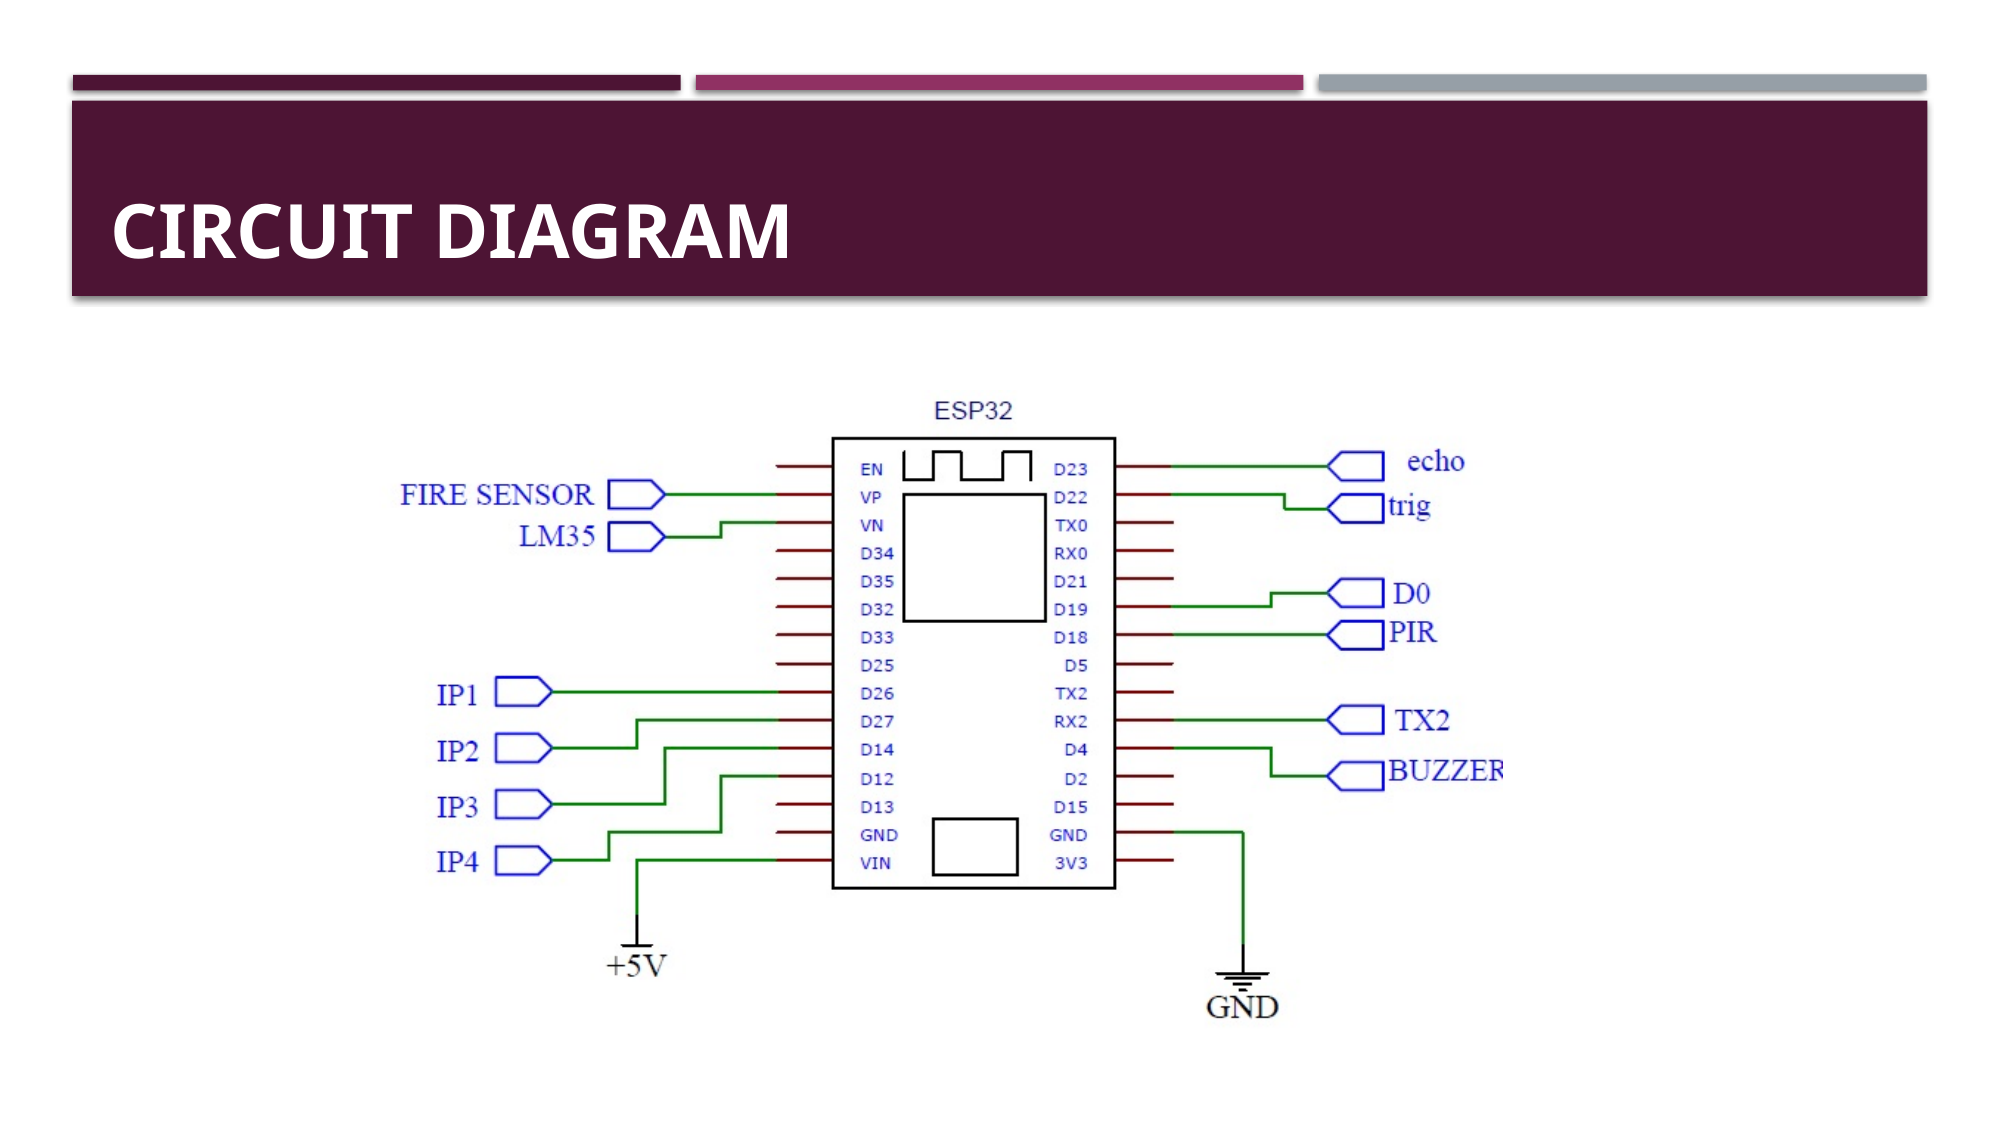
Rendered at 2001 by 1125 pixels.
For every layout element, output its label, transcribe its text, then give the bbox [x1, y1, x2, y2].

title Circuit diagram [95, 115, 1905, 282]
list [378, 389, 1503, 1031]
